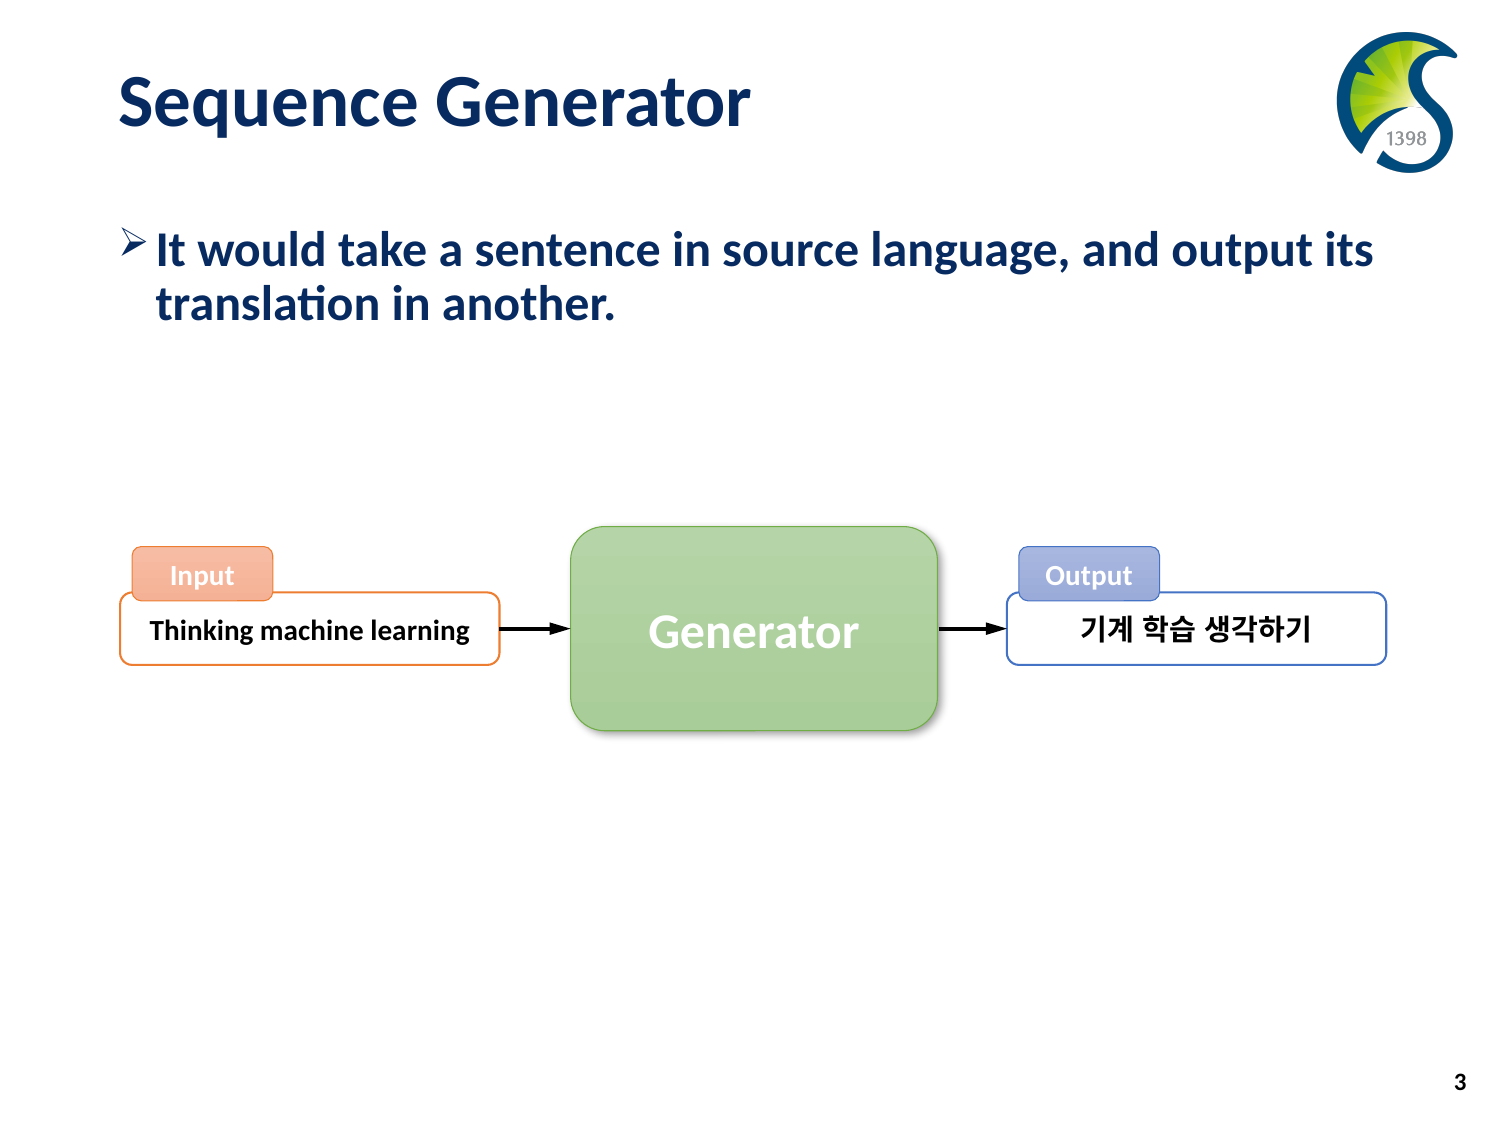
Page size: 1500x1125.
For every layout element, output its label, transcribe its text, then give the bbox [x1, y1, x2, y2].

text_box Output [1018, 546, 1161, 602]
picture [1397, 31, 1458, 174]
text_box Generator [570, 526, 939, 732]
text_box Thinking machine learning [119, 591, 501, 666]
list It would take a sentence in source language, and output its translation in another. [103, 215, 1397, 1032]
slide_number 3 [1403, 1050, 1482, 1111]
text_box Input [131, 546, 274, 602]
text_box 기계 학습 생각하기 [1005, 591, 1388, 666]
title Sequence Generator [103, 27, 1397, 179]
